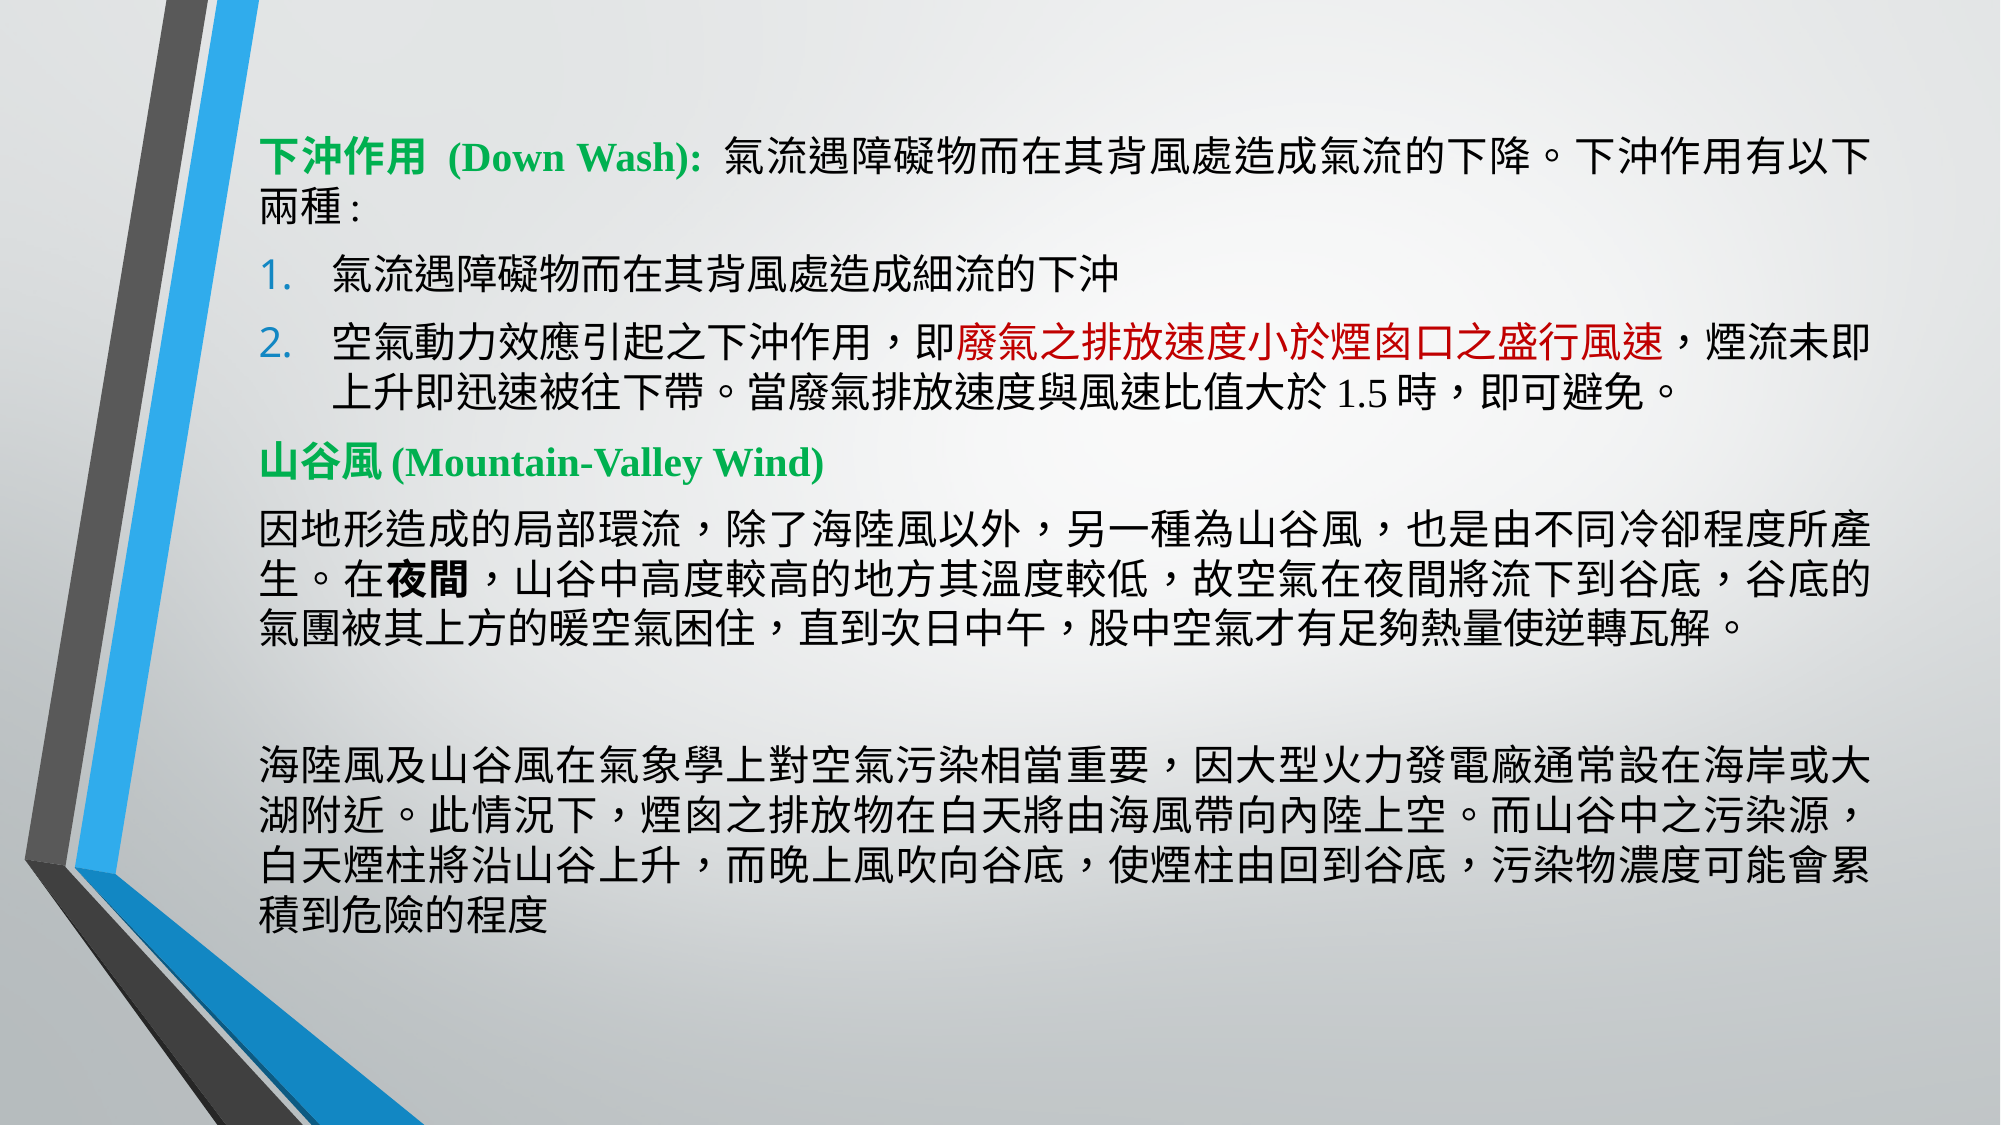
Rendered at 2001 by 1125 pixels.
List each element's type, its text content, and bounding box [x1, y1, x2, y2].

list 下沖作用 (Down Wash): 氣流遇障礙物而在其背風處造成氣流的下降。下沖作用有以下兩種: 氣流遇障礙物而在其背風處造成細流的下沖 空氣動力效應引起之下沖作用，即廢氣之排放速度小於煙囪口之盛行風速，煙流未即上升即迅速被往下帶。當廢氣排放速度與風速比值大於1.5時，即可避免。 山谷風(Mountain-Valley Wind) 因地形造成的局部環流，除了海陸風以外，另一種為山谷風，也是由不同冷卻程度所產生。在夜間，山谷中高度較高的地方其溫度較低，故空氣在夜間將流下到谷底，谷底的氣團被其上方的暖空氣困住，直到次日中午，股中空氣才有足夠熱量使逆轉瓦解。 海陸風及山谷風在氣象學上對空氣污染相當重要，因大型火力發電廠通常設在海岸或大湖附近。此情況下，煙囪之排放物在白天將由海風帶向內陸上空。而山谷中之污染源，白天煙柱將沿山谷上升，而晚上風吹向谷底，使煙柱由回到谷底，污染物濃度可能會累積到危險的程度 [243, 122, 1887, 950]
